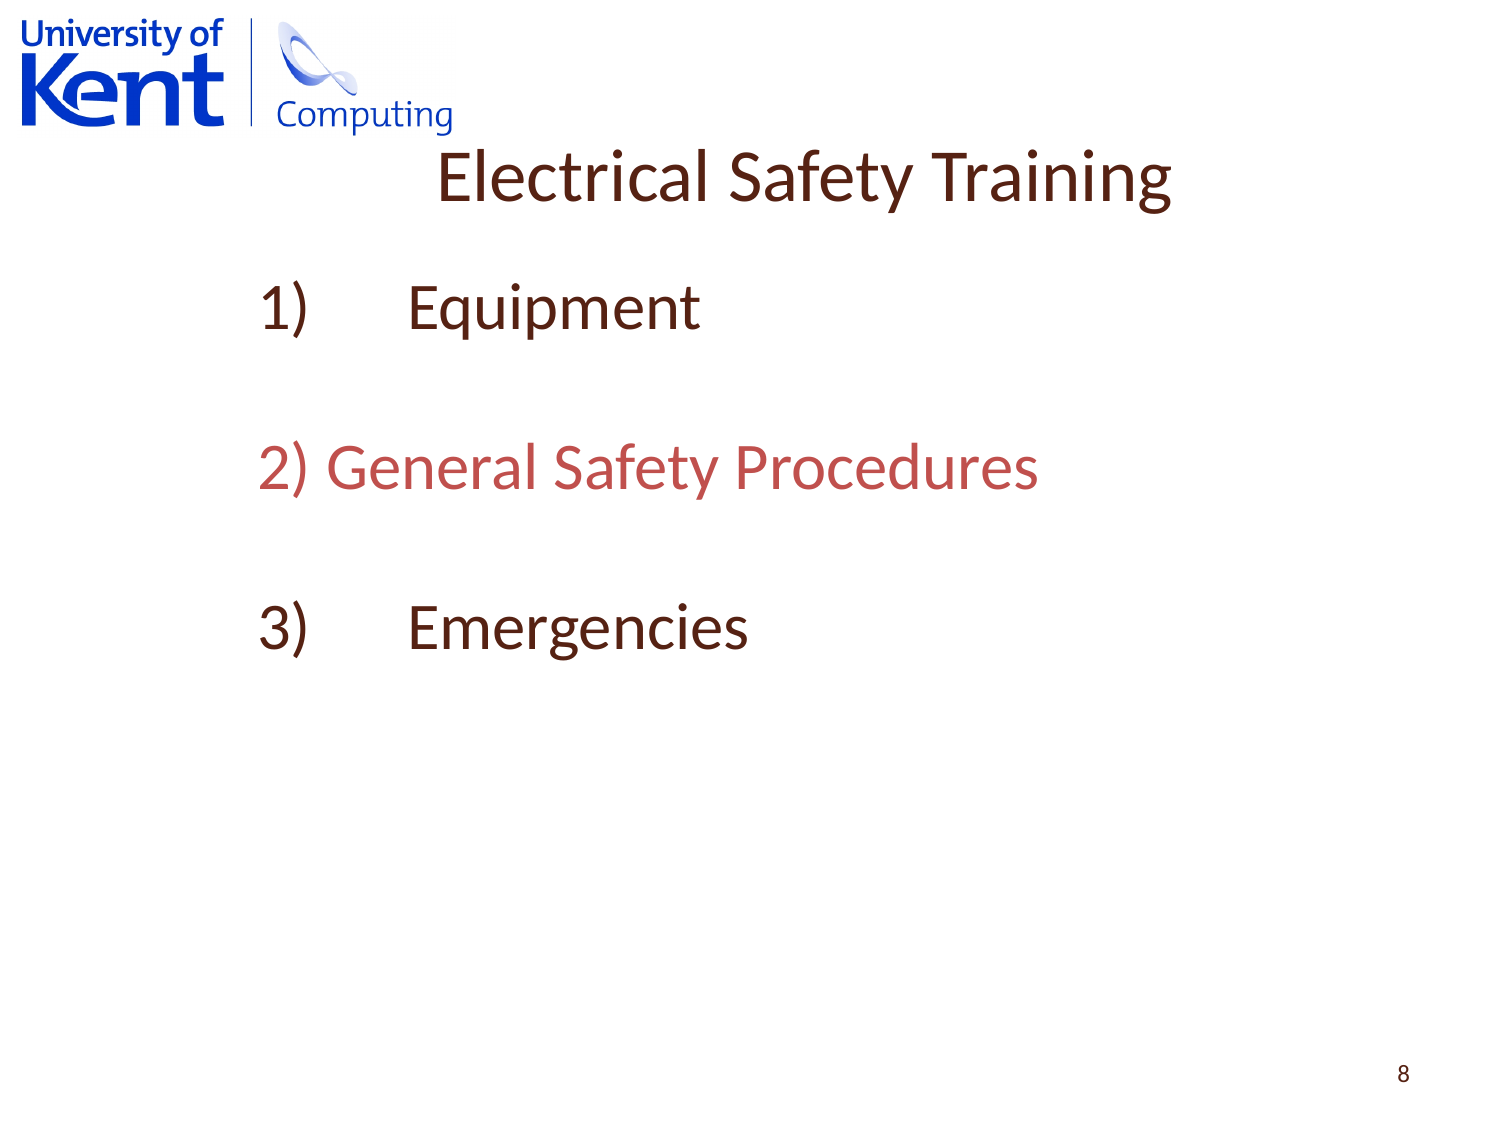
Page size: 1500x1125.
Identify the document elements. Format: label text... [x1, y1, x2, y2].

picture [17, 15, 456, 138]
title 1) Equipment 2) General Safety Procedures 3) Emergencies [242, 255, 1270, 705]
slide_number 8 [1074, 1042, 1425, 1103]
text_box Electrical Safety Training [147, 113, 1463, 230]
